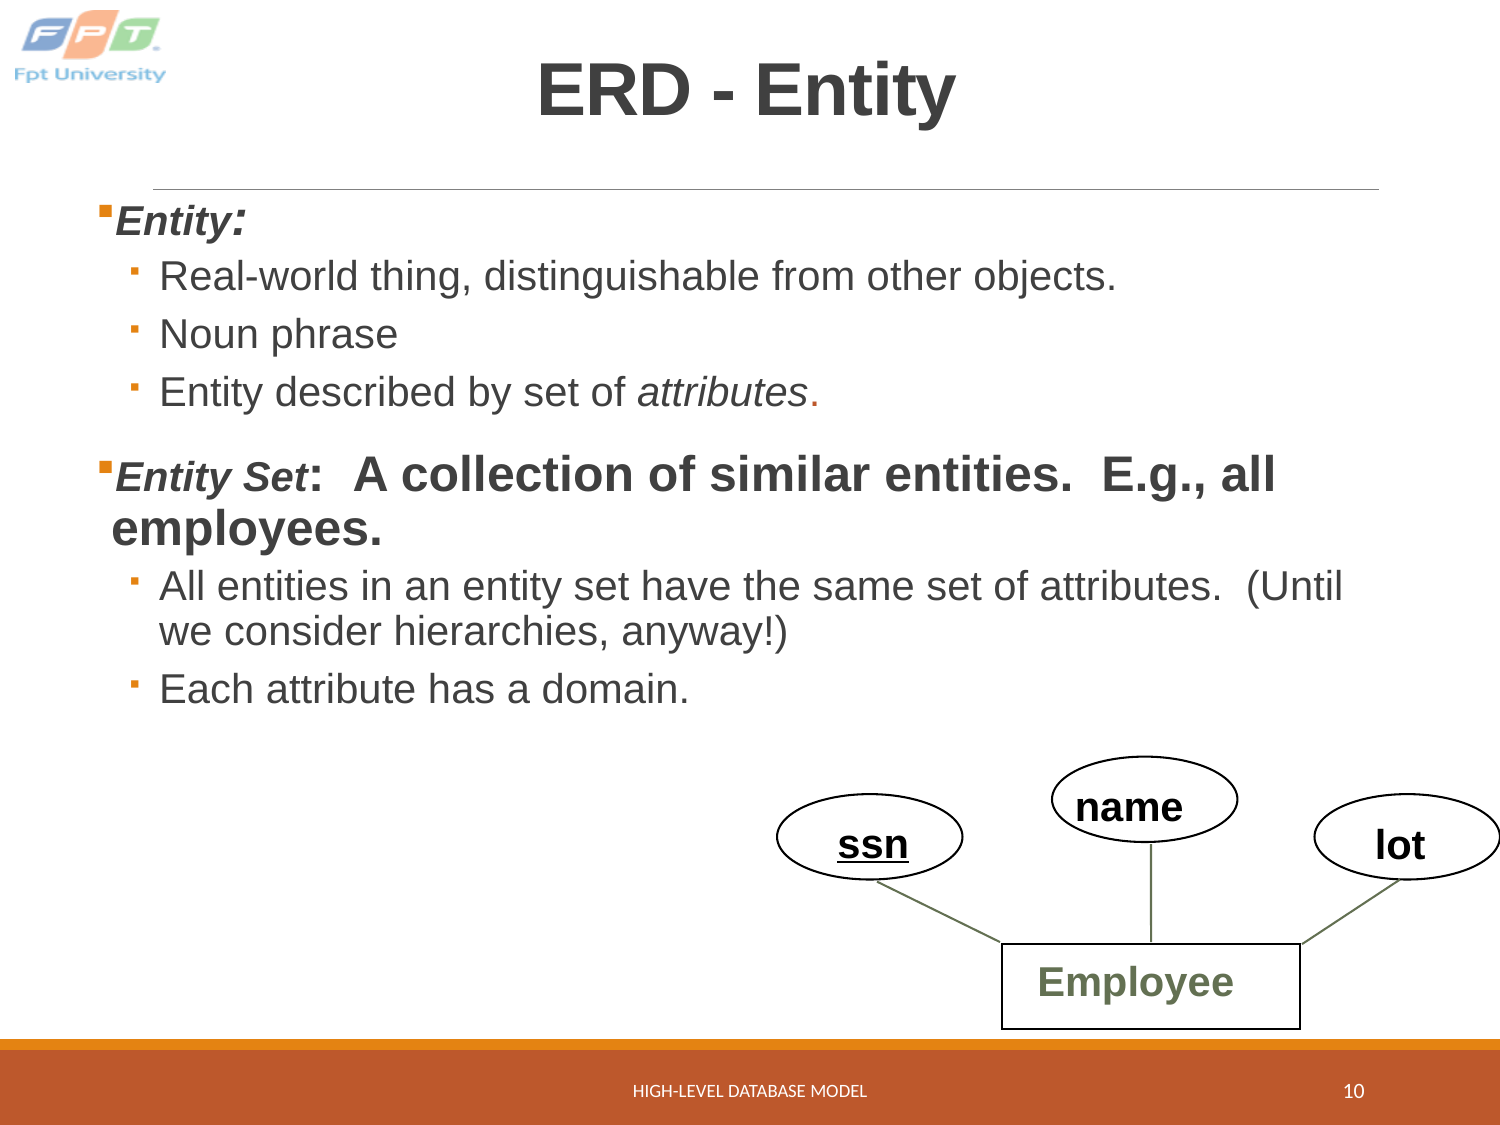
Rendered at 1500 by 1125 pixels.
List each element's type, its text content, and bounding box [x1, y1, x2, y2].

list Entity: Real-world thing, distinguishable from other objects. Noun phrase Entity described by set of attributes. Entity Set: A collection of similar entities. E.g., all employees. All entities in an entity set have the same set of attributes. (Until we consider hierarchies, anyway!) Each attribute has a domain. [96, 184, 1399, 1037]
text_box [15, 10, 166, 83]
text_box [776, 756, 1500, 1031]
footer High-Level Database Model [453, 1059, 1047, 1120]
slide_number 10 [1218, 1059, 1380, 1120]
title ERD - Entity [96, 47, 1399, 184]
